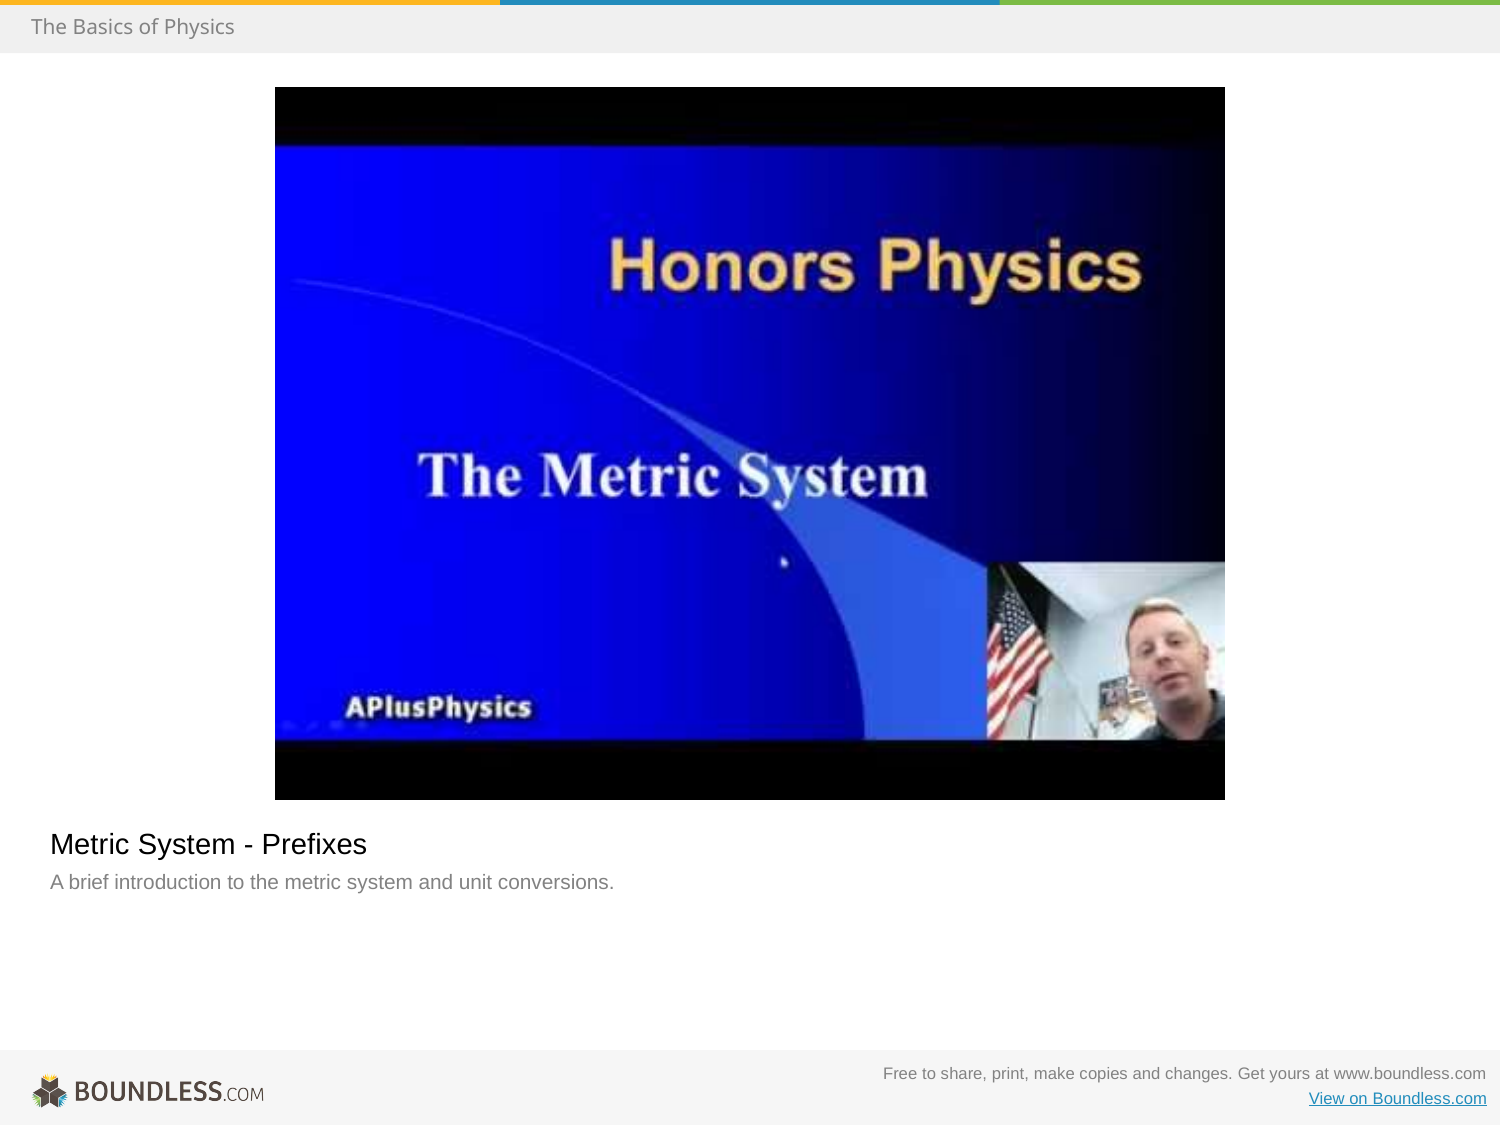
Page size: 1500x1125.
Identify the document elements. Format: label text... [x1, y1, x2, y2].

text_box The Basics of Physics [31, 13, 1475, 38]
list Metric System - Prefixes A brief introduction to the metric system and unit conversions. [50, 825, 1450, 1038]
text_box View on Boundless.com [274, 1087, 1488, 1125]
text_box Free to share, print, make copies and changes. Get yours at www.boundless.com [649, 1062, 1488, 1087]
text_box [0, 1050, 1500, 1125]
picture [274, 87, 1226, 801]
text_box [0, 2, 1500, 54]
picture [30, 1072, 265, 1109]
